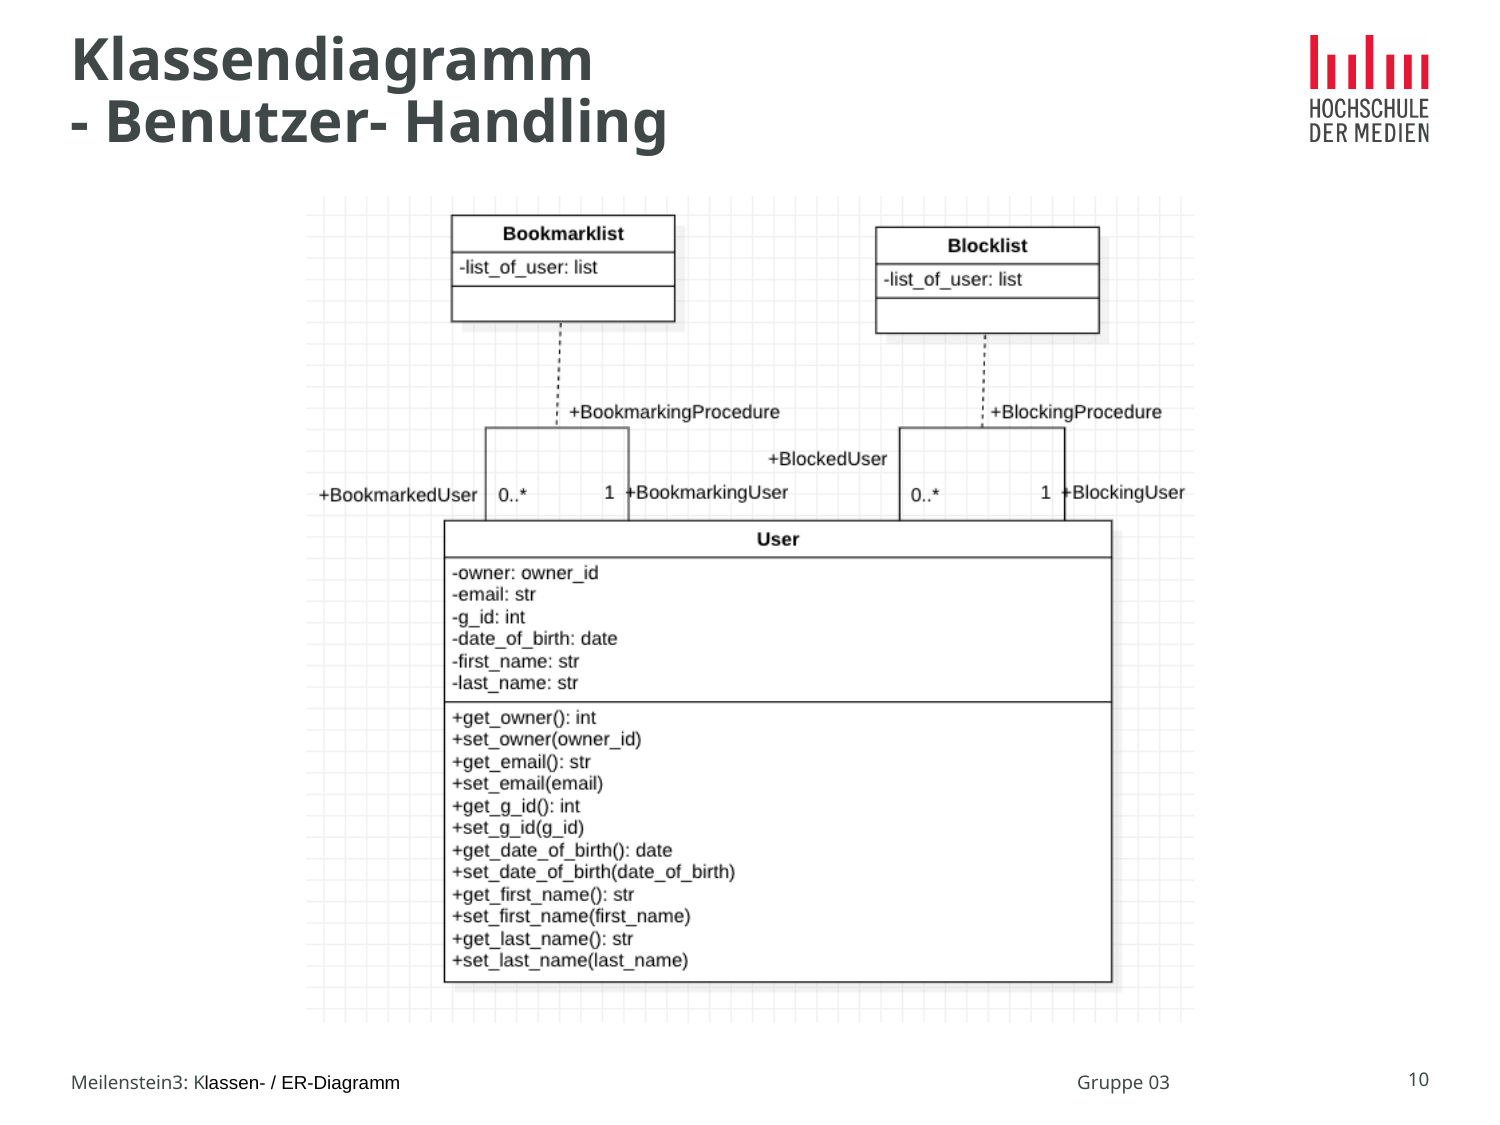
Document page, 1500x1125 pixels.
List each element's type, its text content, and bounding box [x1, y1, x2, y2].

title Klassendiagramm - Benutzer- Handling [70, 35, 1421, 155]
picture [305, 196, 1195, 1023]
